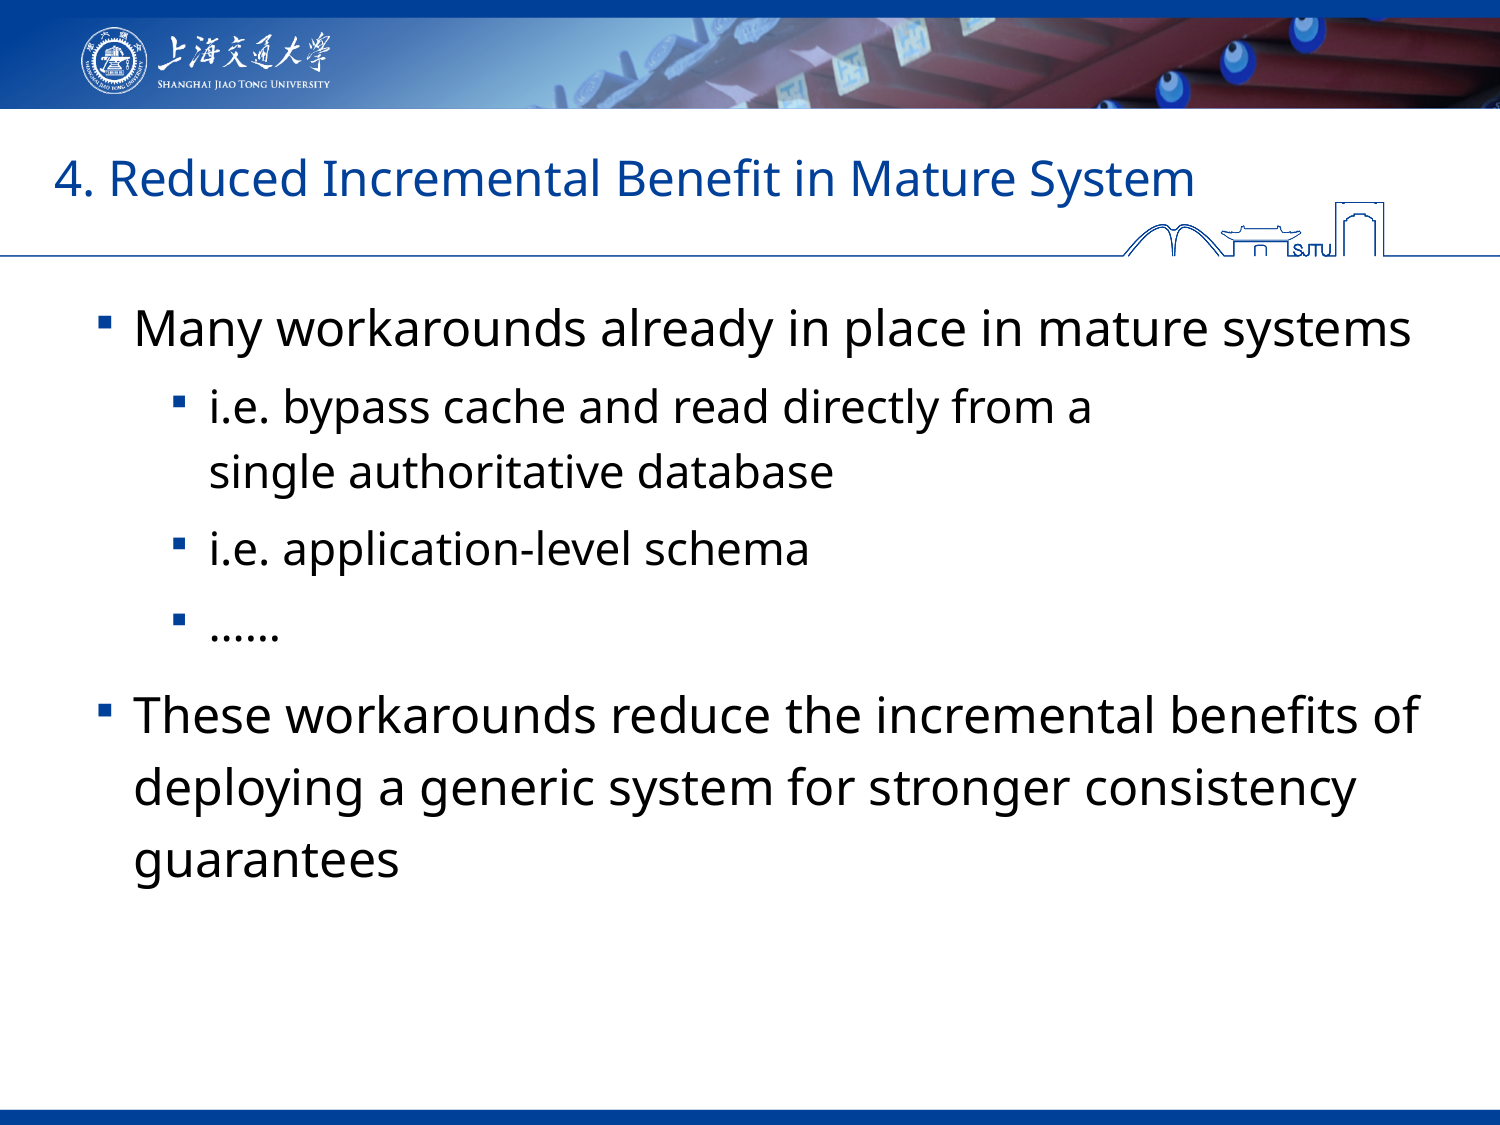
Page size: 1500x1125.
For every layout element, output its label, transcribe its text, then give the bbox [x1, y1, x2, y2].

picture [0, 18, 1500, 109]
title 4. Reduced Incremental Benefit in Mature System [39, 133, 1413, 228]
list Many workarounds already in place in mature systems i.e. bypass cache and read directly from a single authoritative database i.e. application-level schema …… These workarounds reduce the incremental benefits of deploying a generic system for stronger consistency guarantees [81, 276, 1455, 1084]
